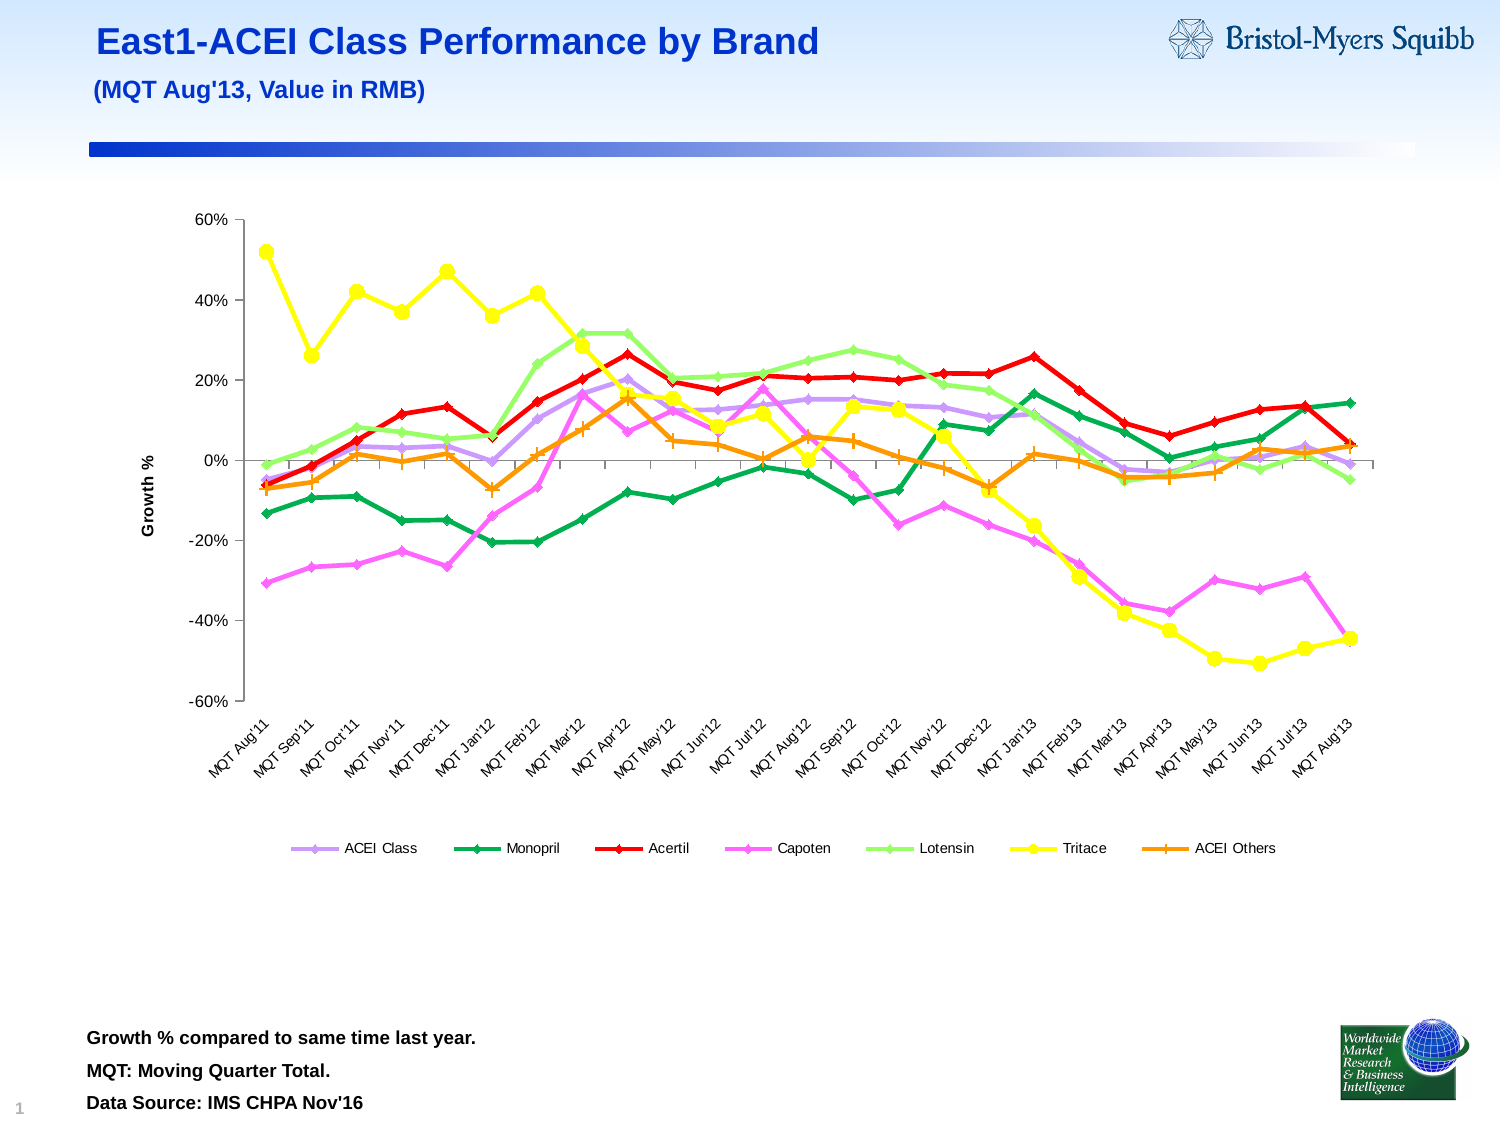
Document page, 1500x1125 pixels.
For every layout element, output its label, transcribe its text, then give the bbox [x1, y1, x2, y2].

chart [60, 174, 1416, 958]
text_box Data Source: IMS CHPA Nov'16 [79, 1082, 1230, 1121]
text_box Growth % compared to same time last year. [79, 1020, 540, 1056]
text_box (MQT Aug'13, Value in RMB) [79, 66, 1478, 144]
text_box MQT: Moving Quarter Total. [79, 1057, 357, 1090]
picture [1368, 9, 1485, 65]
title East1-ACEI Class Performance by Brand [81, 9, 1368, 66]
